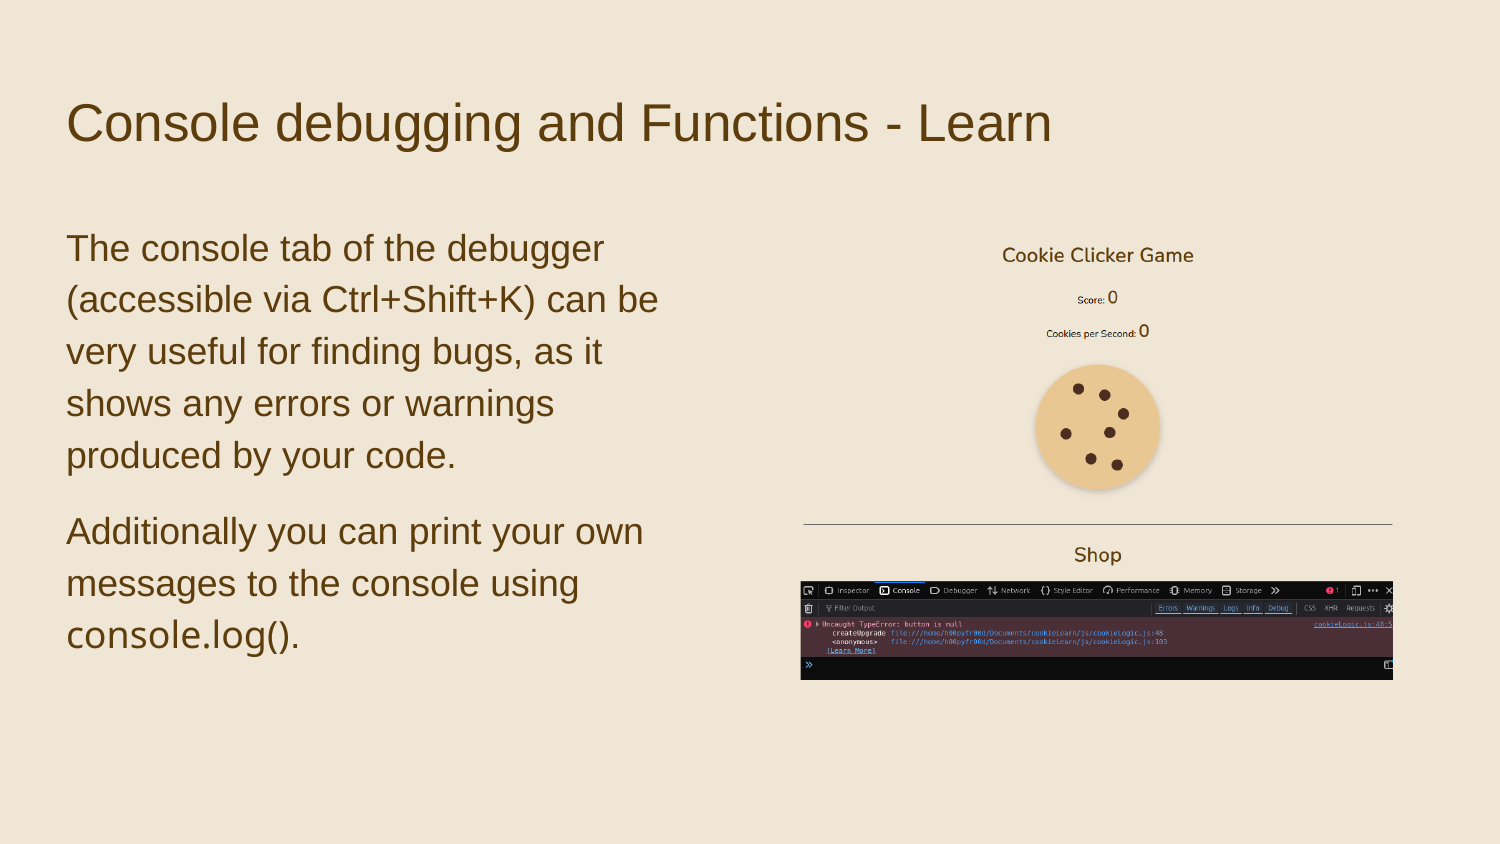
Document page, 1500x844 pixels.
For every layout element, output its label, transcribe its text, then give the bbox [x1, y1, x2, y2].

title Console debugging and Functions - Learn [51, 72, 1449, 167]
list The console tab of the debugger (accessible via Ctrl+Shift+K) can be very useful for finding bugs, as it shows any errors or warnings produced by your code. Additionally you can print your own messages to the console using console.log(). [51, 201, 716, 763]
picture [800, 237, 1394, 680]
